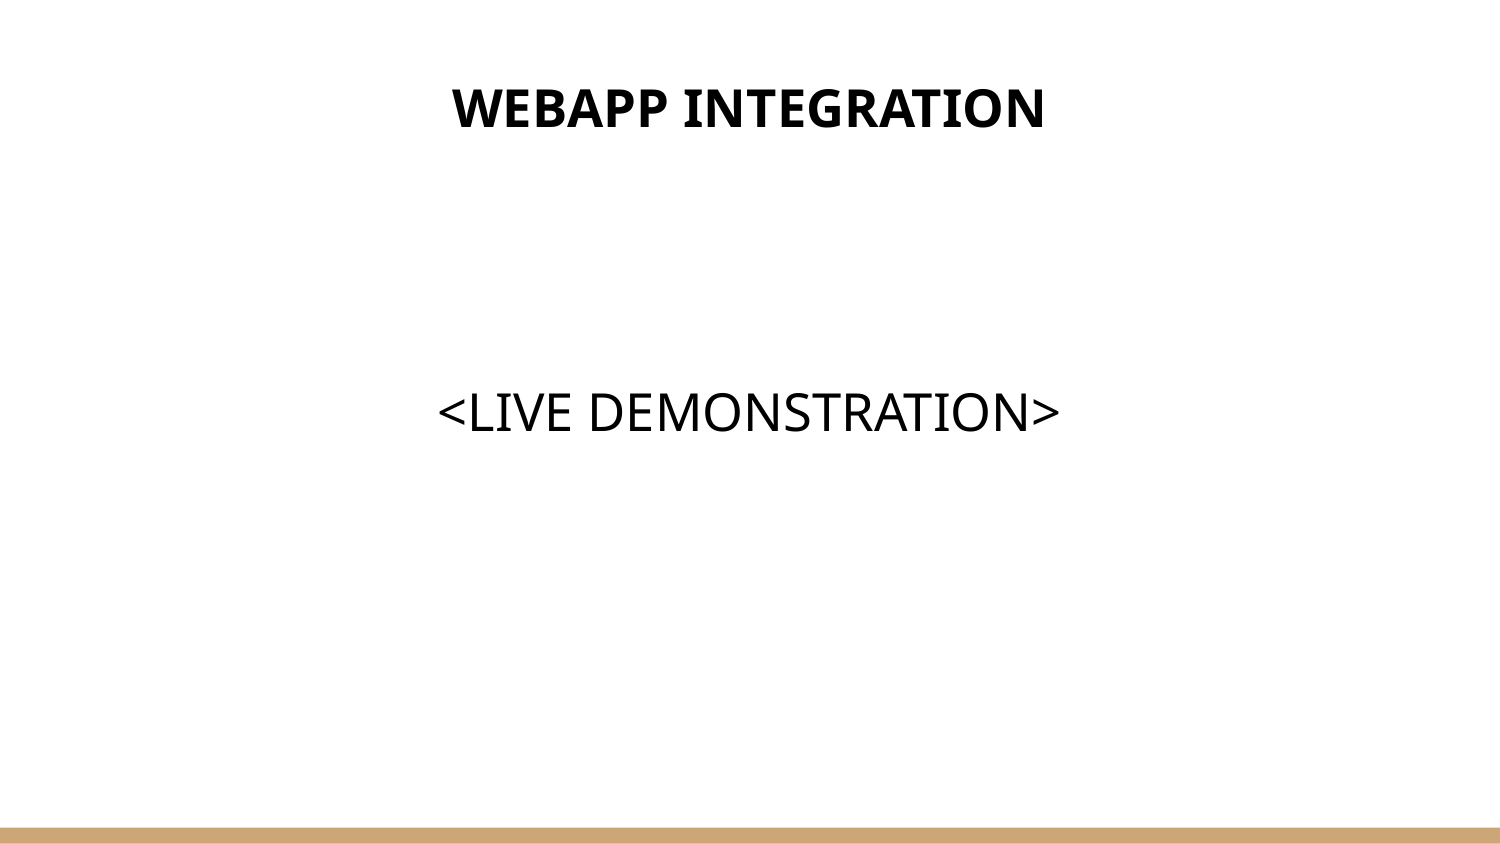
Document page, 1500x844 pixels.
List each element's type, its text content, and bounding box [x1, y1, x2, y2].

title <LIVE DEMONSTRATION> [51, 363, 1449, 457]
title WEBAPP INTEGRATION [51, 58, 1449, 153]
